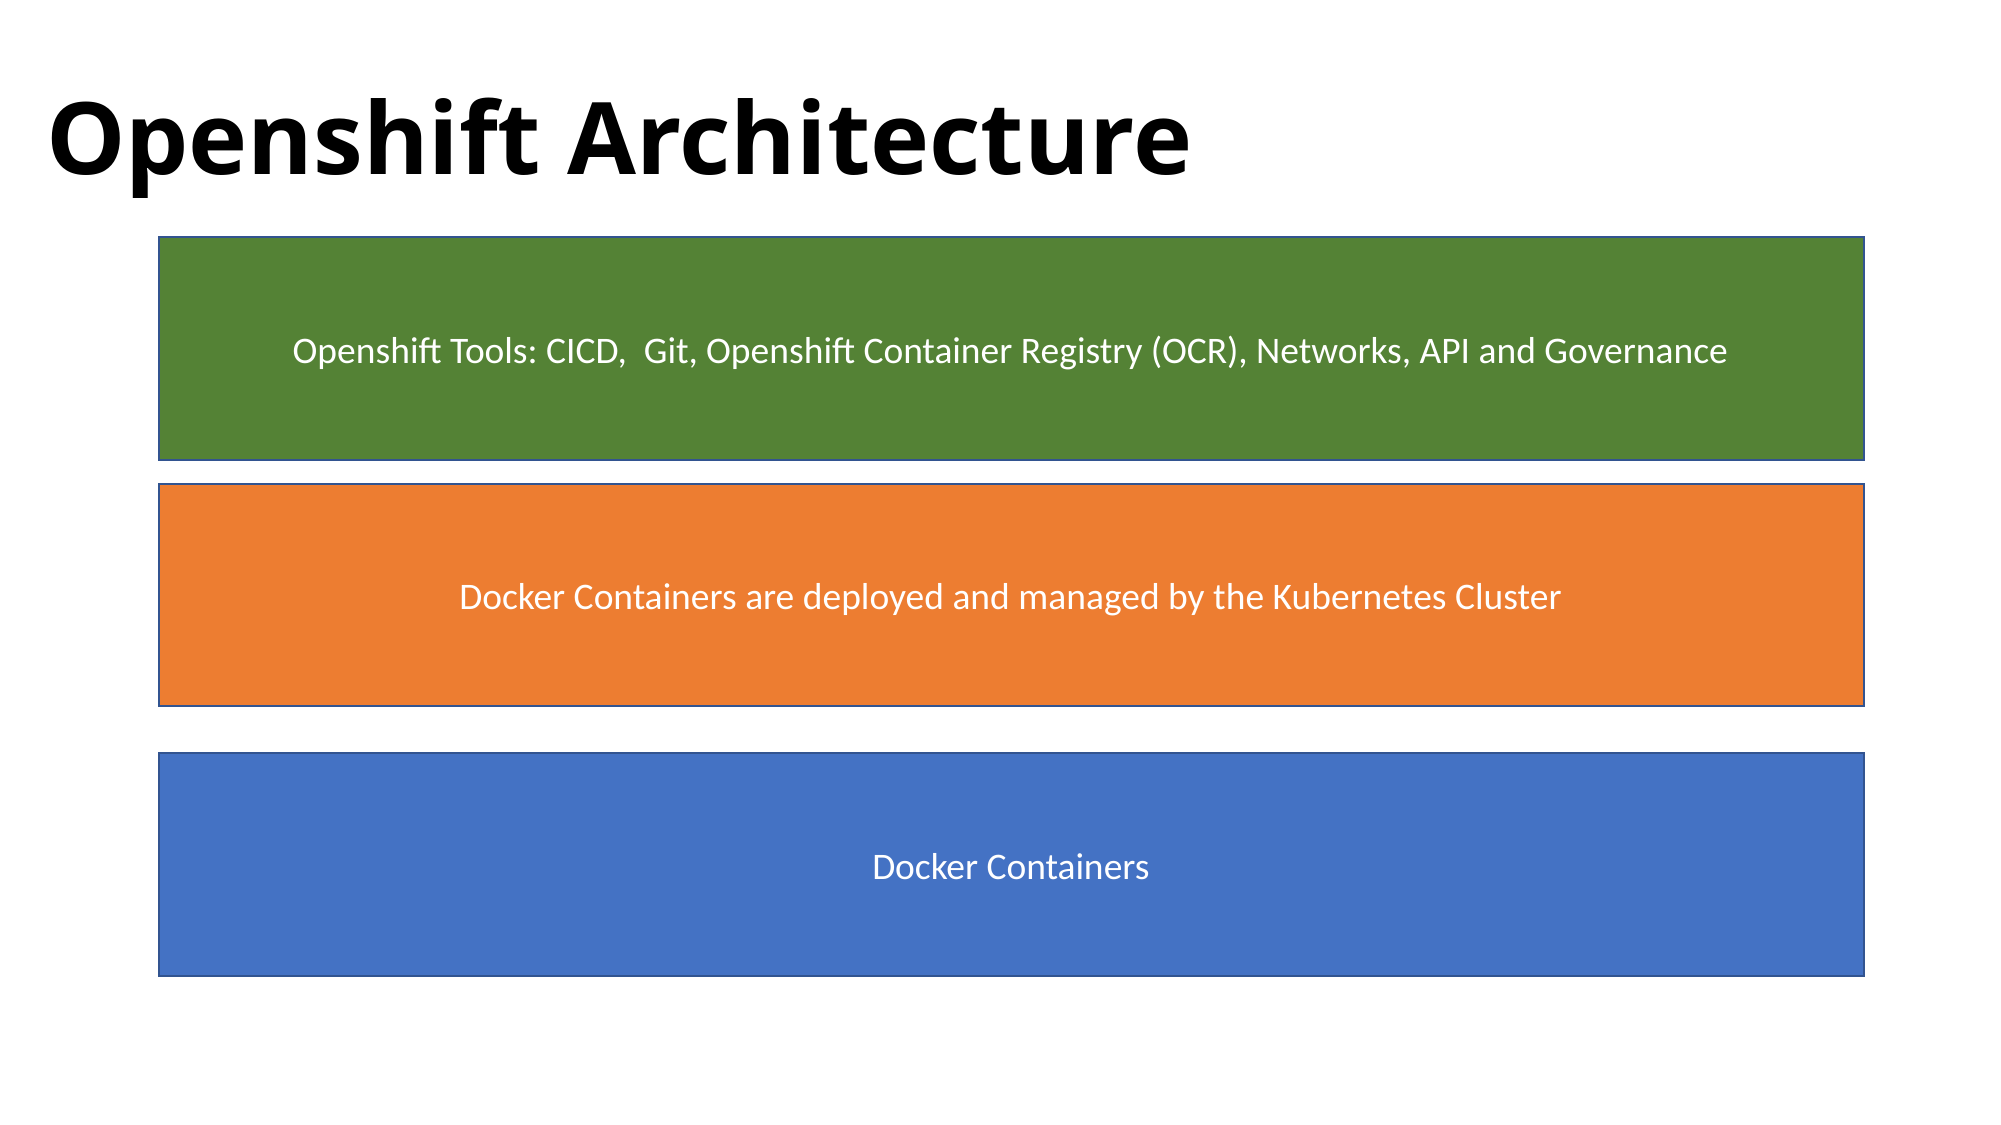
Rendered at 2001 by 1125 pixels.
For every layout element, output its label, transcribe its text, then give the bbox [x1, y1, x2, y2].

text_box Openshift Tools: CICD, Git, Openshift Container Registry (OCR), Networks, API and Governance [158, 236, 1865, 461]
title Openshift Architecture [31, 37, 1532, 204]
text_box Docker Containers [158, 752, 1865, 977]
text_box Docker Containers are deployed and managed by the Kubernetes Cluster [158, 483, 1865, 707]
